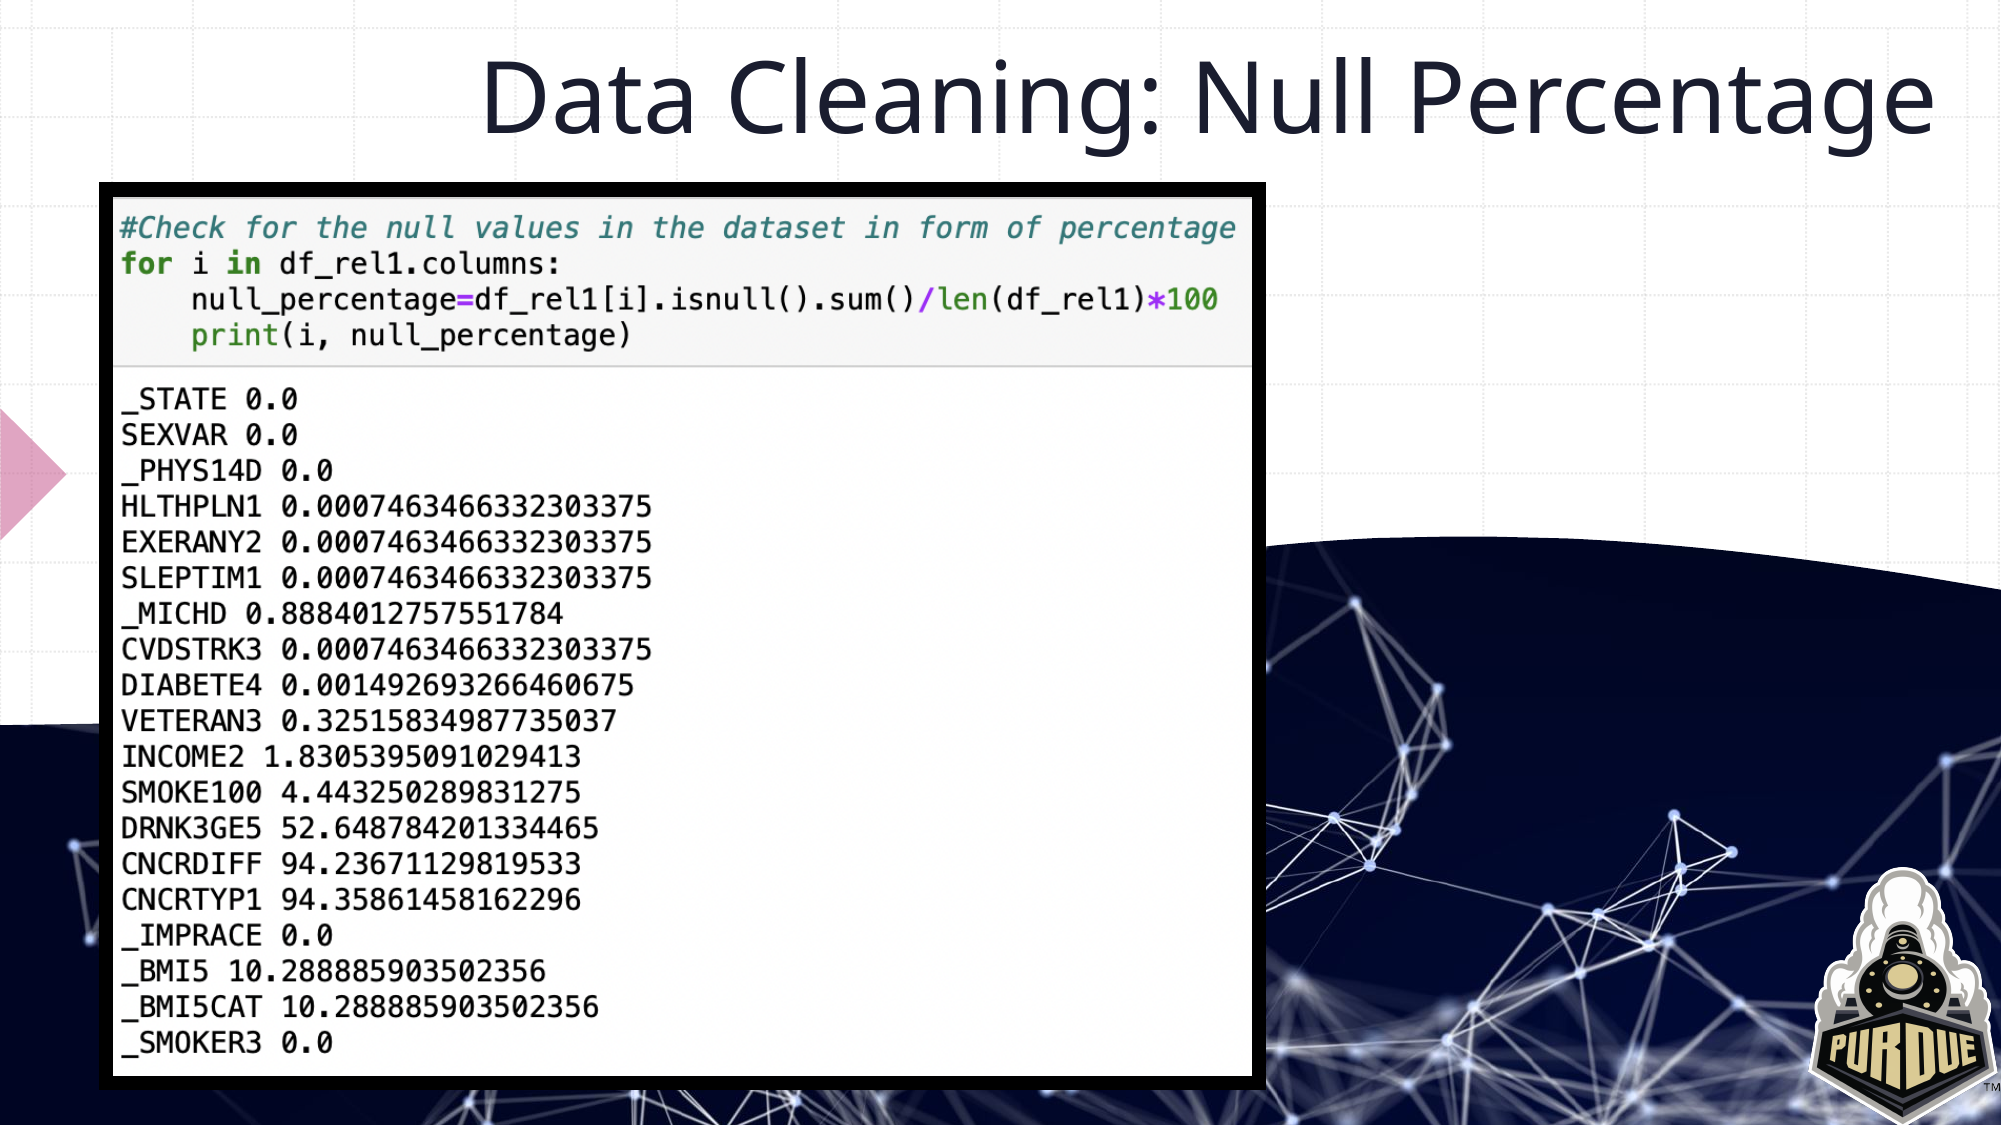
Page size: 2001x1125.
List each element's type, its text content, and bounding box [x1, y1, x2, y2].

title Data Cleaning: Null Percentage [113, 0, 1954, 162]
picture [0, 196, 2001, 1125]
